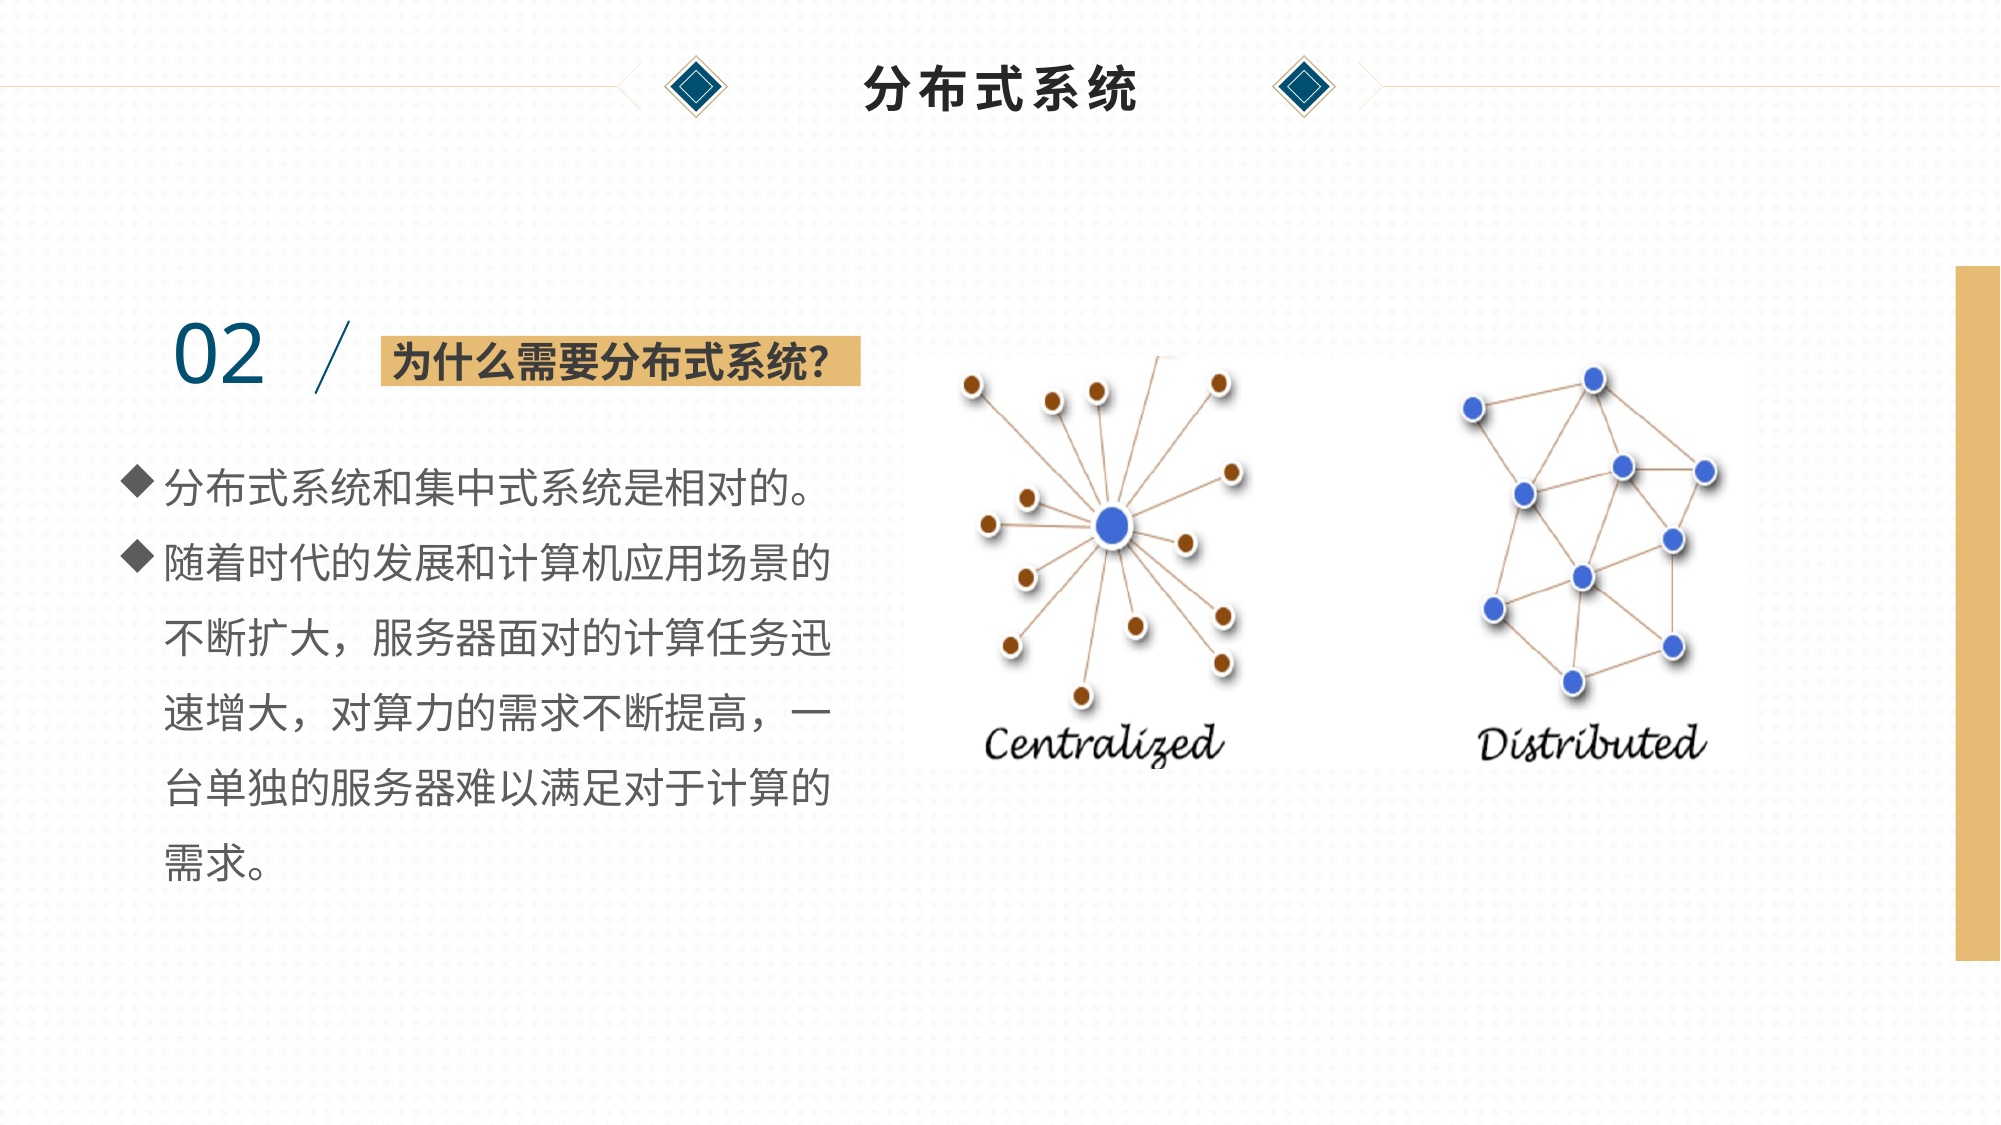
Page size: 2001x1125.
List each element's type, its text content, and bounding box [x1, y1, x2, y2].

picture [0, 0, 2000, 1125]
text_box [116, 300, 871, 892]
title 分布式系统 [648, 36, 1352, 139]
text_box [1955, 265, 2000, 962]
